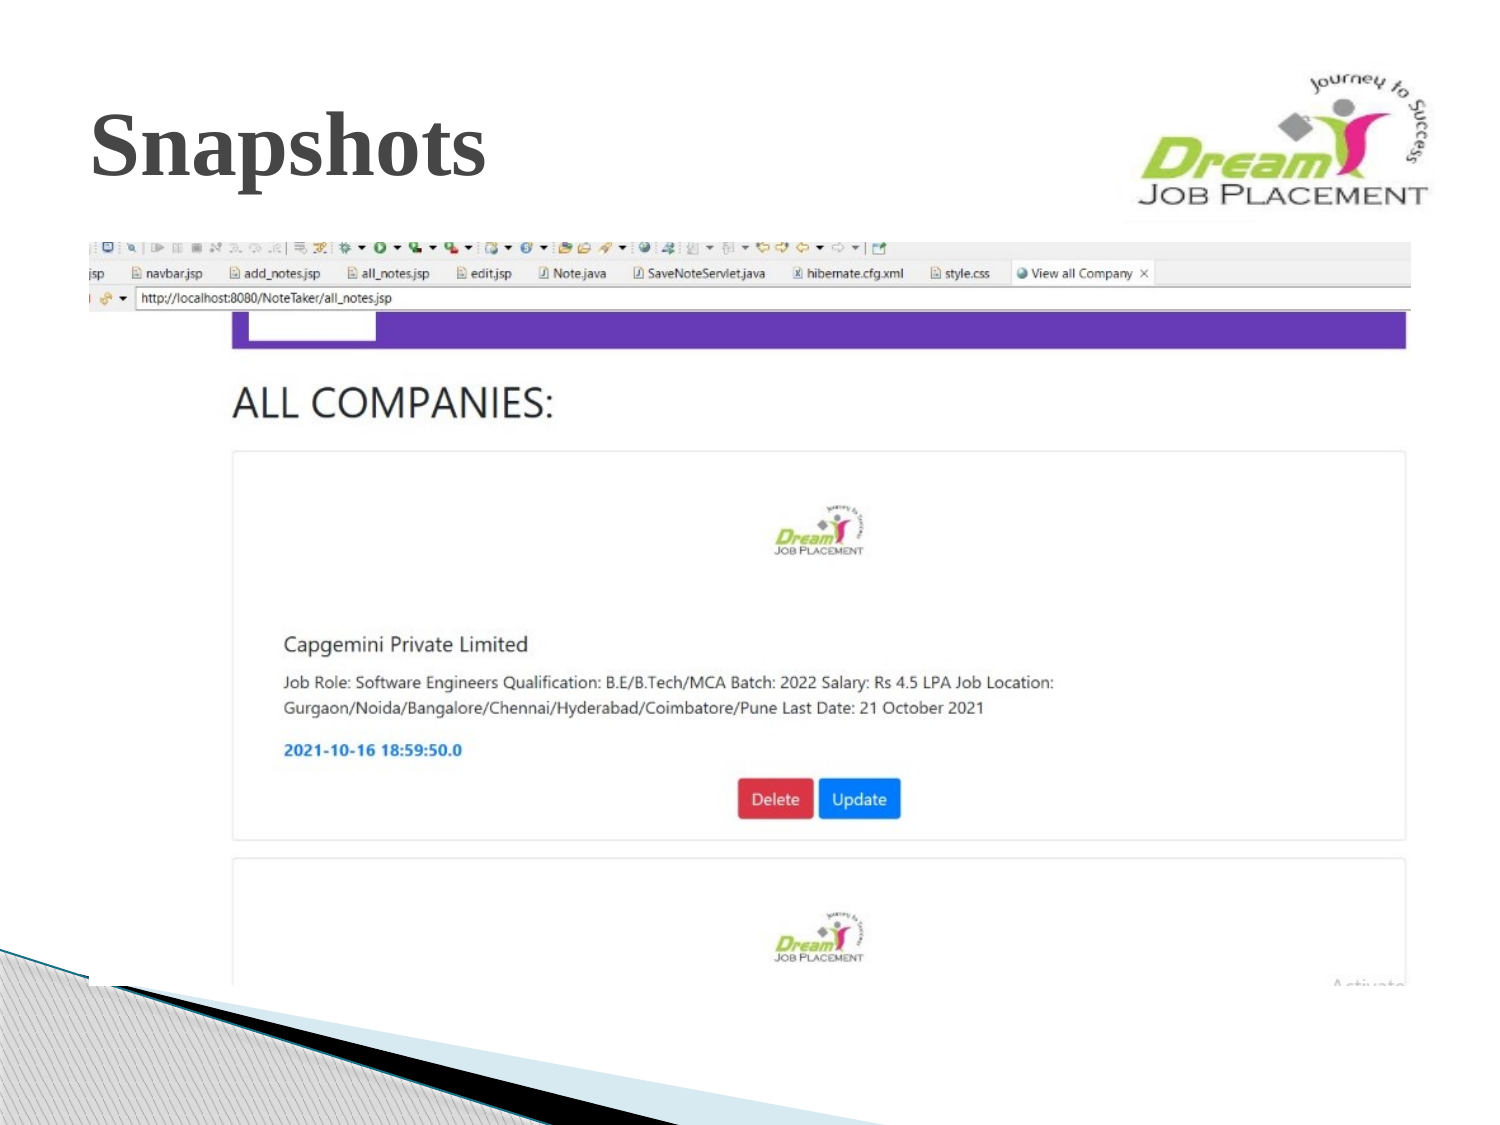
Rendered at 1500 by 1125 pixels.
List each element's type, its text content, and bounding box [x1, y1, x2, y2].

picture [1112, 0, 1457, 282]
title Snapshots [75, 45, 1106, 233]
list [89, 242, 1411, 986]
